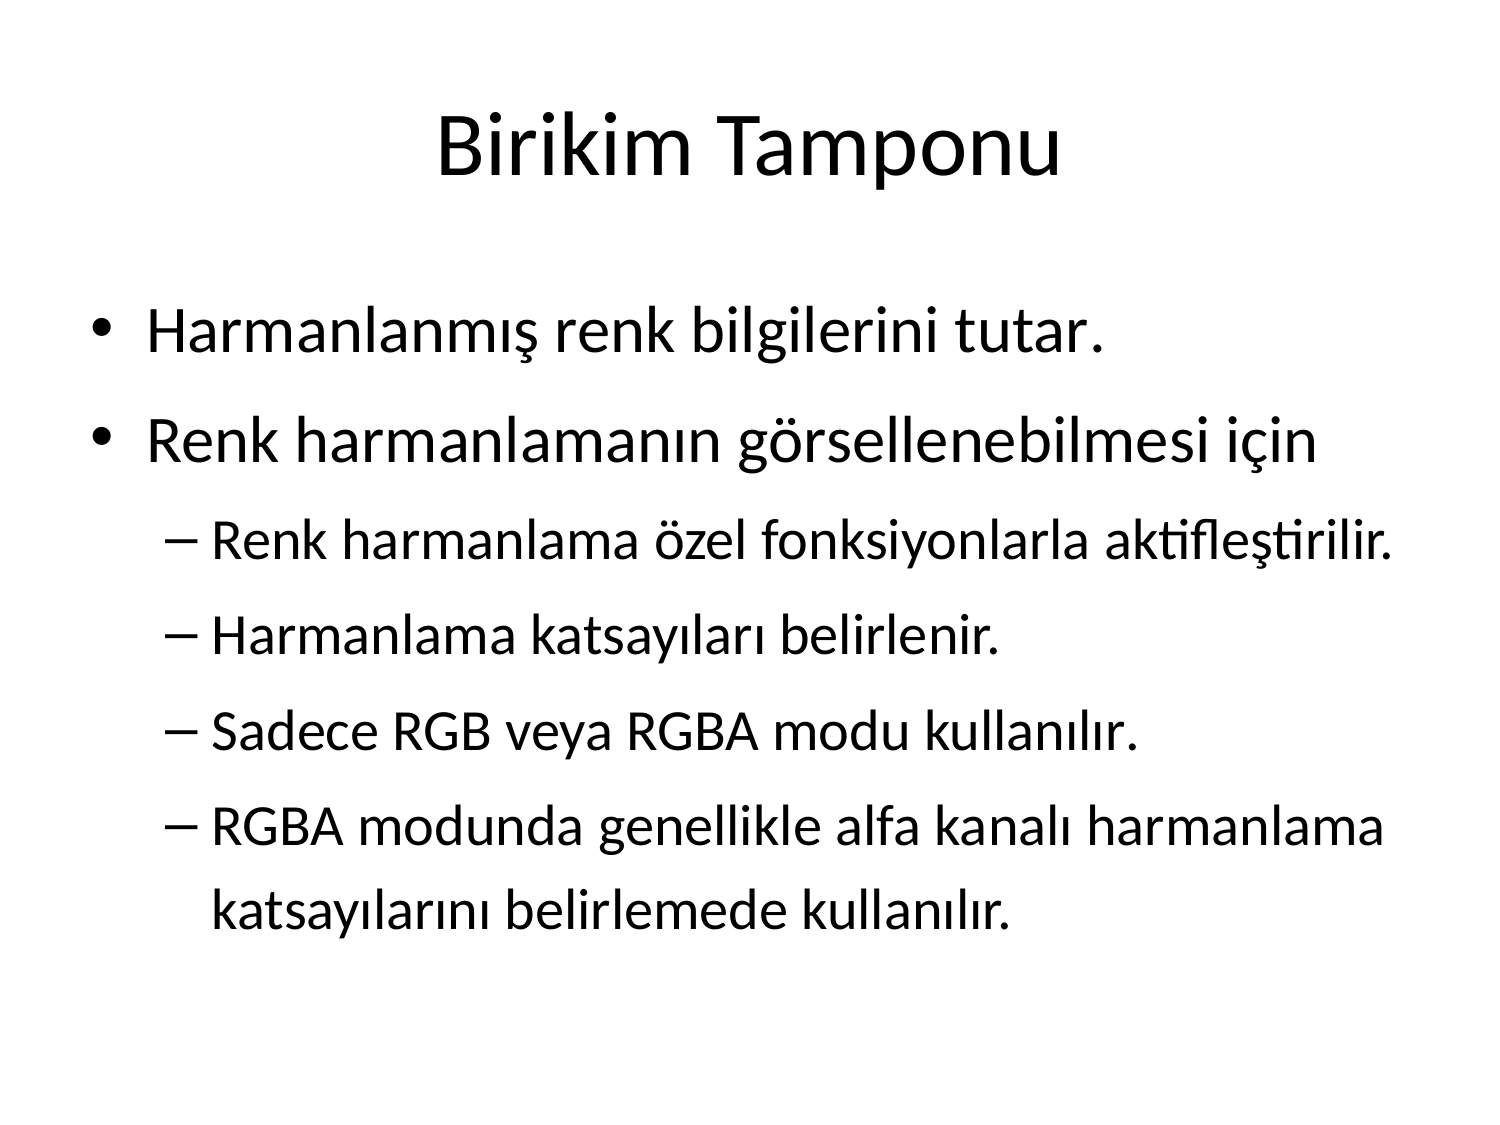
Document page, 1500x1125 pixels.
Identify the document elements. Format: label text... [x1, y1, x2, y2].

list Harmanlanmış renk bilgilerini tutar. Renk harmanlamanın görsellenebilmesi için Renk harmanlama özel fonksiyonlarla aktifleştirilir. Harmanlama katsayıları belirlenir. Sadece RGB veya RGBA modu kullanılır. RGBA modunda genellikle alfa kanalı harmanlama katsayılarını belirlemede kullanılır. [75, 262, 1425, 1005]
title Birikim Tamponu [75, 45, 1425, 233]
